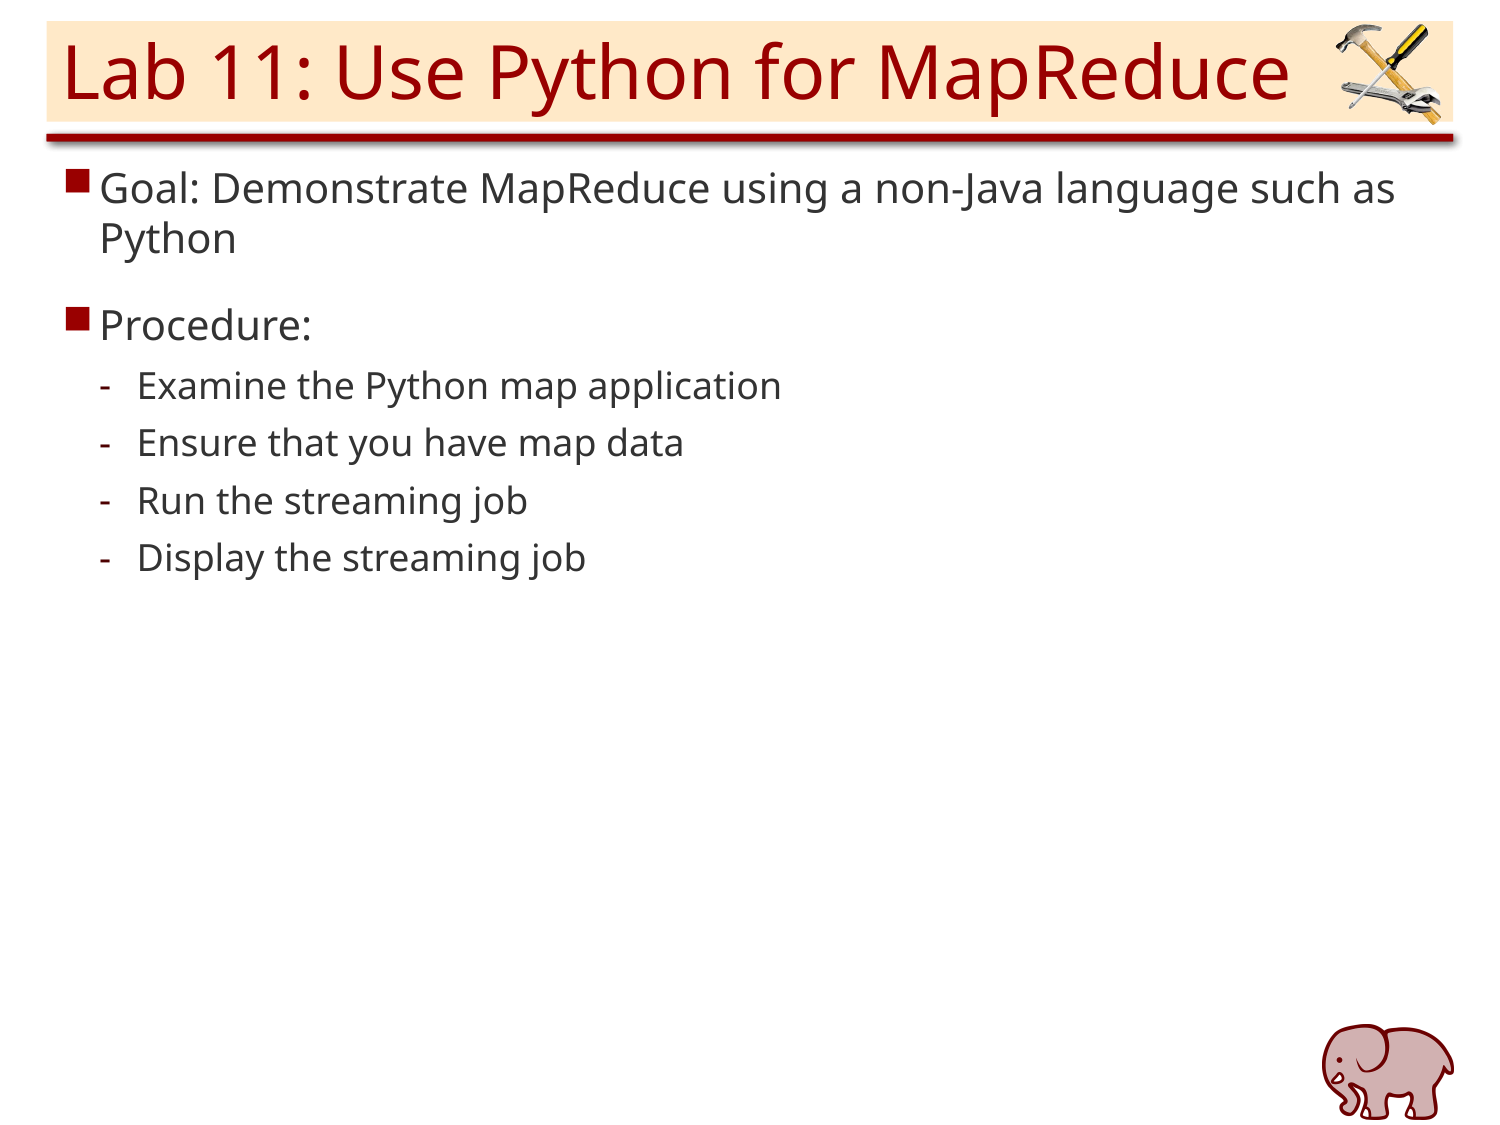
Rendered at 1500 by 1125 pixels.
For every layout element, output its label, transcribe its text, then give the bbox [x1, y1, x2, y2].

list Goal: Demonstrate MapReduce using a non-Java language such as Python Procedure: Examine the Python map application Ensure that you have map data Run the streaming job Display the streaming job [46, 154, 1454, 1041]
title Lab 11: Use Python for MapReduce [46, 21, 1327, 122]
picture [1327, 15, 1452, 132]
